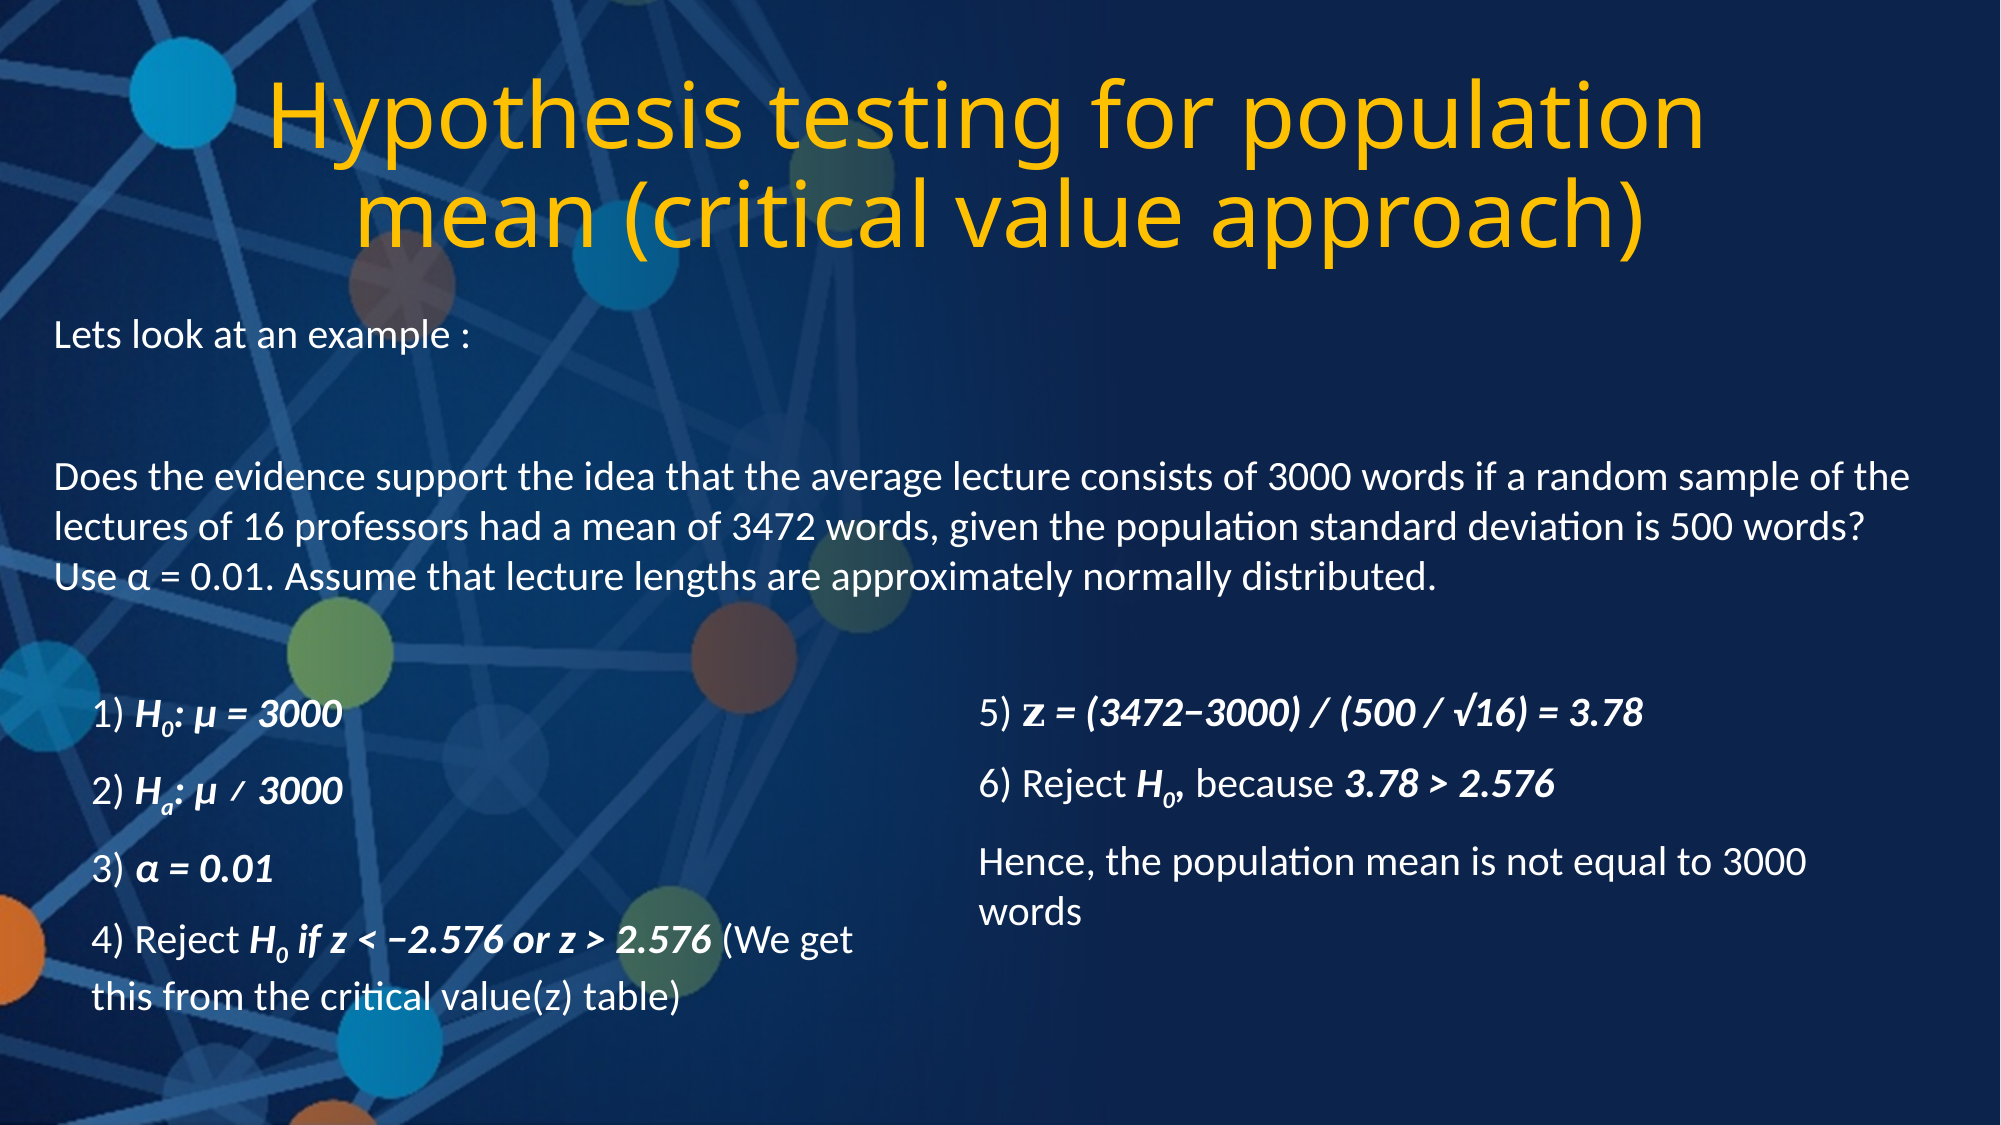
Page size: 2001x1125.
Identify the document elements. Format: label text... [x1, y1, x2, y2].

list Lets look at an example : Does the evidence support the idea that the average lecture consists of 3000 words if a random sample of the lectures of 16 professors had a mean of 3472 words, given the population standard deviation is 500 words? Use α = 0.01. Assume that lecture lengths are approximately normally distributed. [38, 299, 1945, 623]
text_box 5) 𝐳 = (3472−3000) / (500 / √16) = 3.78 6) Reject H0, because 3.78 > 2.576 Hence, the population mean is not equal to 3000 words [963, 677, 1894, 992]
title Hypothesis testing for population mean (critical value approach) [137, 59, 1863, 278]
picture [0, 0, 2001, 1125]
text_box 1) H0: µ = 3000 2) Ha: µ ≠ 3000 3) α = 0.01 4) Reject H0 if z < −2.576 or z > 2.576 (We get this from the critical value(z) table) [76, 678, 912, 1027]
